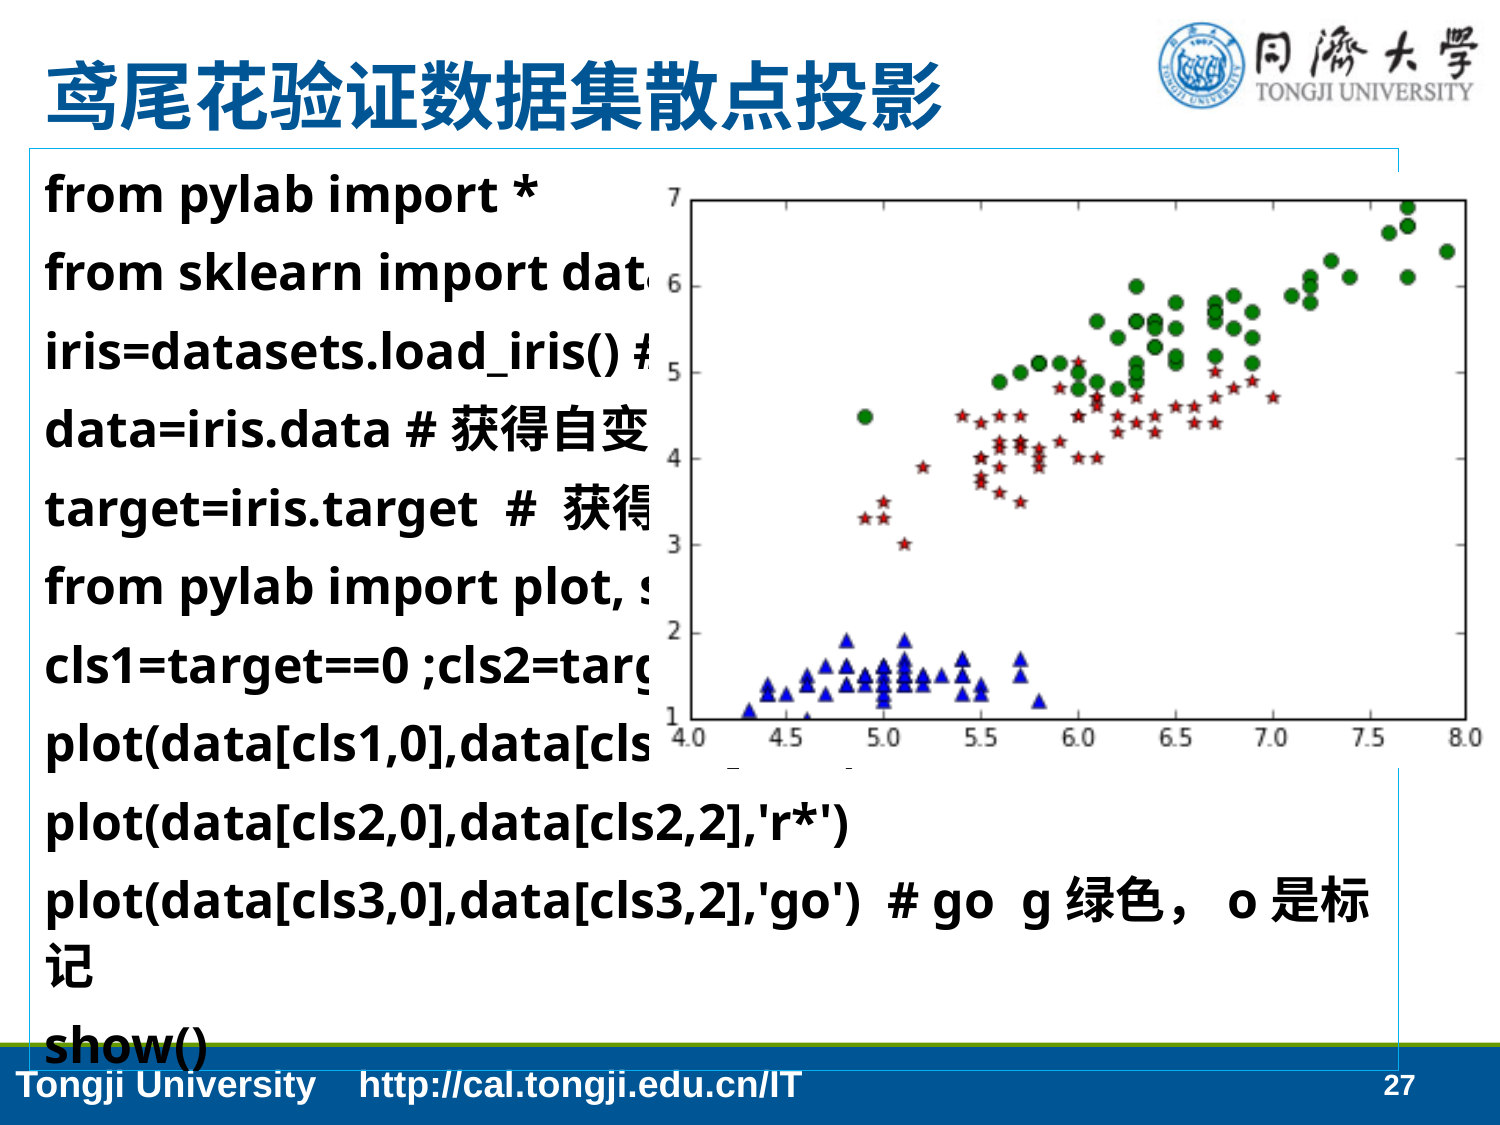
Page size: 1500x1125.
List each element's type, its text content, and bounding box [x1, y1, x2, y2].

title 鸢尾花验证数据集散点投影 [29, 19, 1380, 148]
picture [1380, 19, 1495, 113]
picture [649, 172, 1500, 768]
list from pylab import * from sklearn import datasets iris=datasets.load_iris() # 从数据库获得数据 data=iris.data #获得自变量数据 target=iris.target # 获得样本的分类信息 from pylab import plot, show cls1=target==0 ;cls2=target==1;cls3=target==2 plot(data[cls1,0],data[cls1,2],'b^') plot(data[cls2,0],data[cls2,2],'r*') plot(data[cls3,0],data[cls3,2],'go') # go g绿色，o是标记 show() [29, 148, 1399, 1071]
